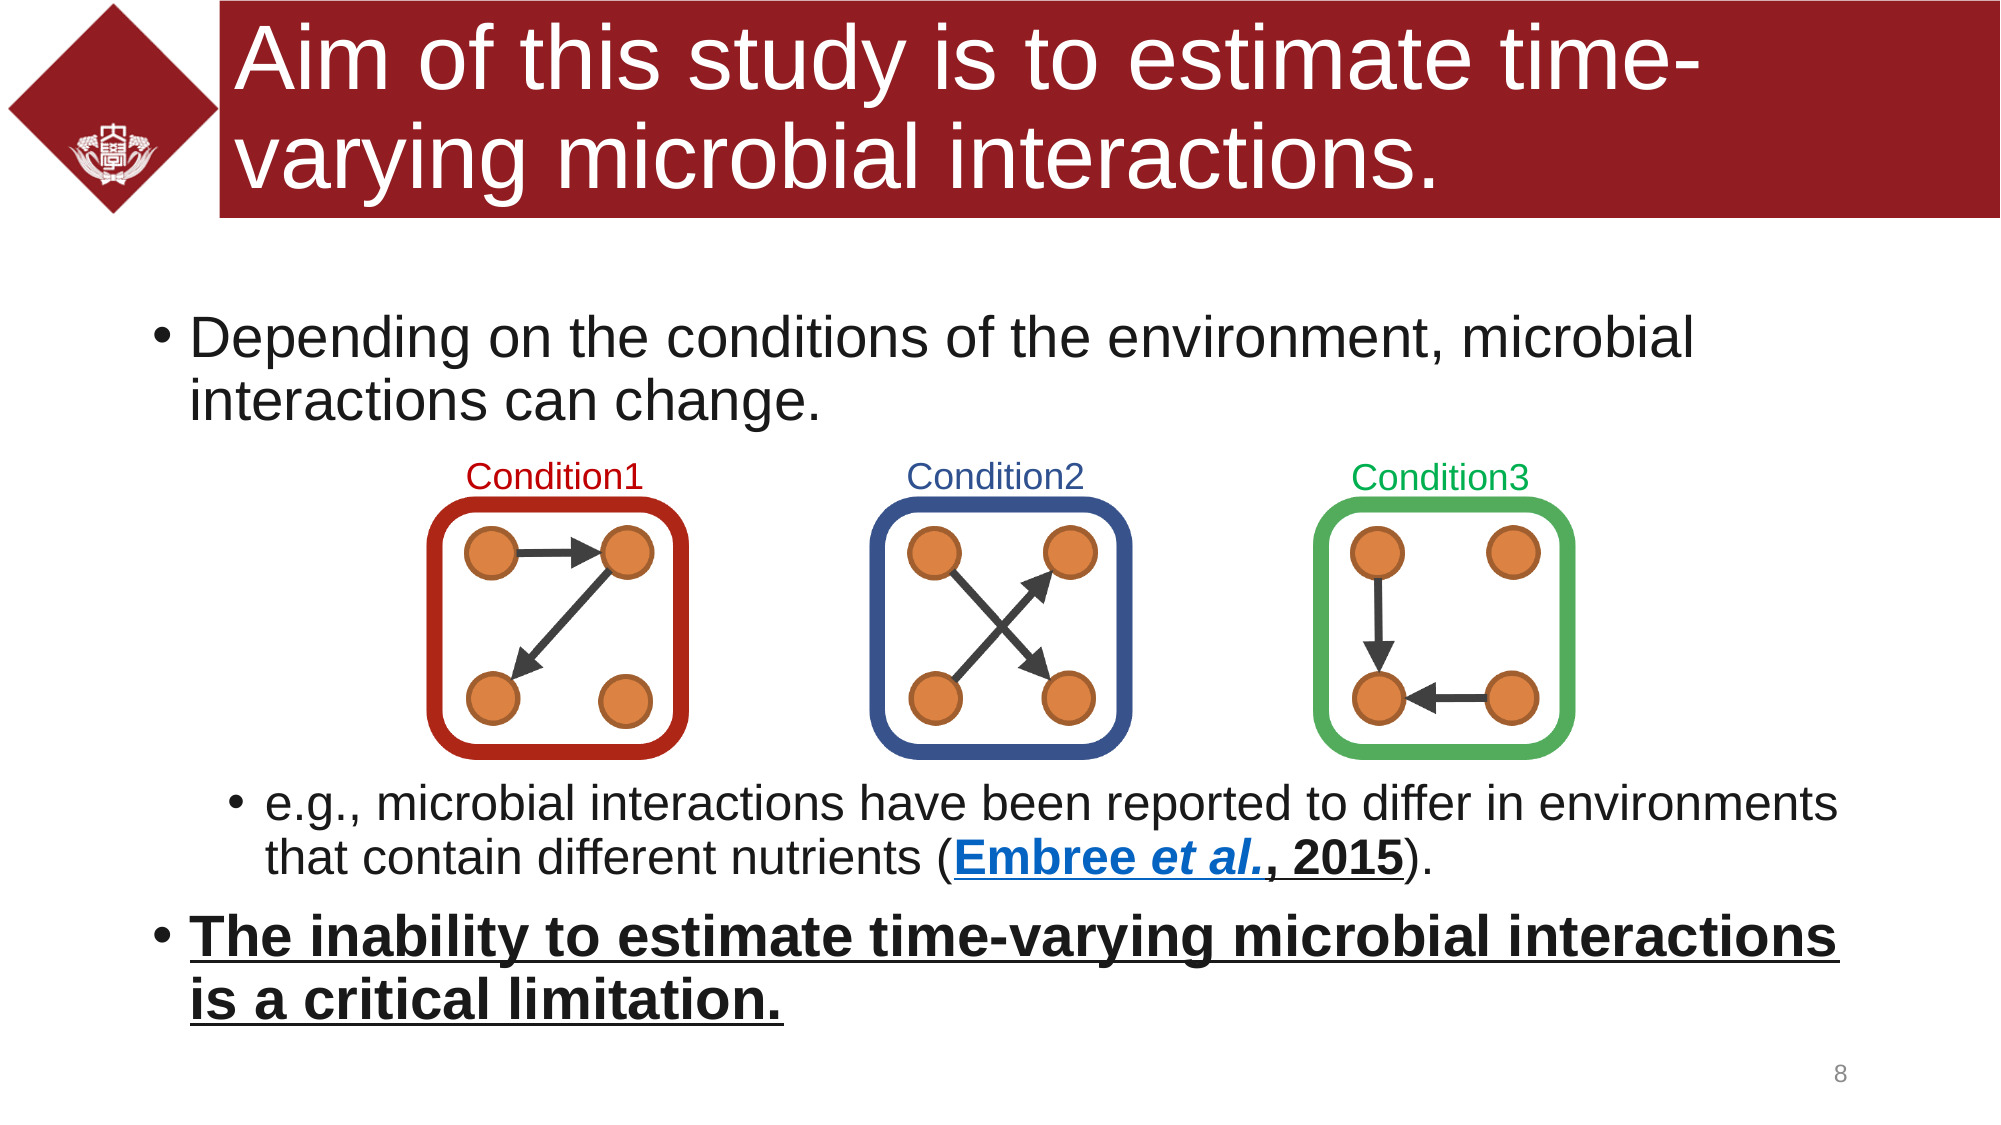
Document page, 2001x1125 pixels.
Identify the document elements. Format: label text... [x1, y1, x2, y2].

slide_number 8 [1412, 1042, 1863, 1103]
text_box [417, 491, 1583, 764]
text_box Condition1 [450, 445, 668, 489]
title Aim of this study is to estimate time-varying microbial interactions. [219, 0, 2000, 218]
text_box Condition3 [1336, 445, 1553, 489]
text_box Condition2 [891, 444, 1109, 489]
picture [0, 0, 224, 221]
list Depending on the conditions of the environment, microbial interactions can change. e.g., microbial interactions have been reported to differ in environments that contain different nutrients (Embree et al., 2015). The inability to estimate time-varying microbial interactions is a critical limitation. [137, 299, 1863, 1125]
